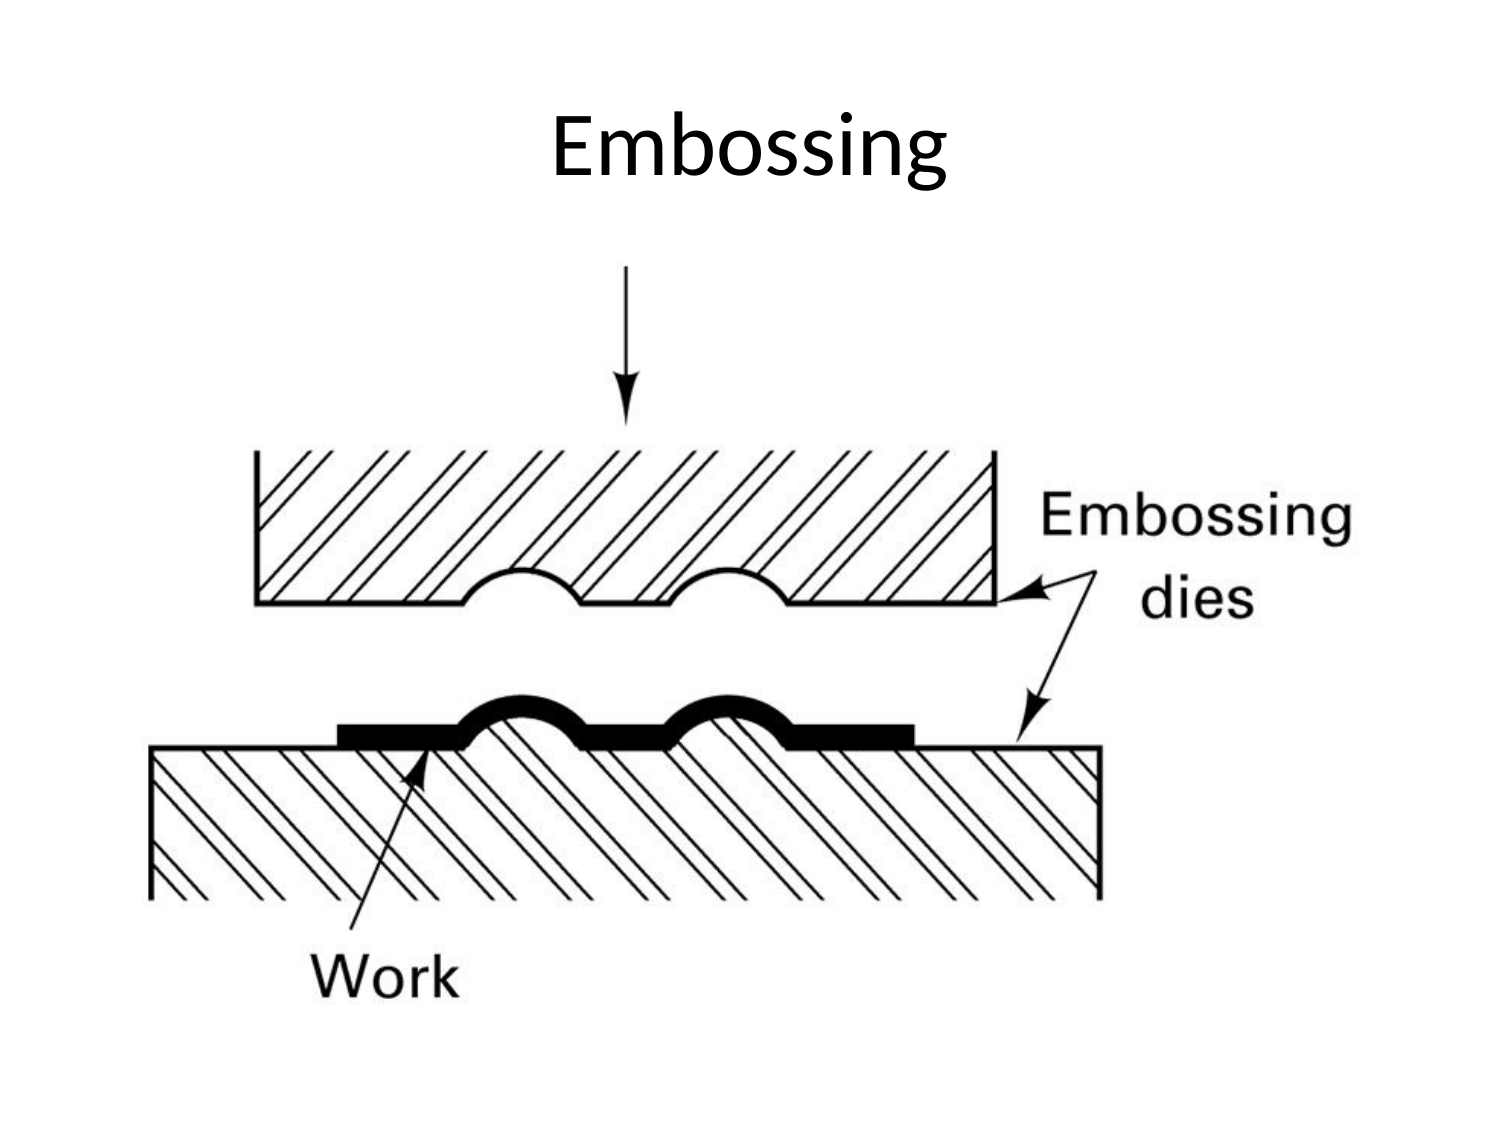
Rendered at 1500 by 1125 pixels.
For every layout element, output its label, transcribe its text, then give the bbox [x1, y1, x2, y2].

title Embossing [75, 45, 1425, 233]
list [141, 262, 1359, 1006]
